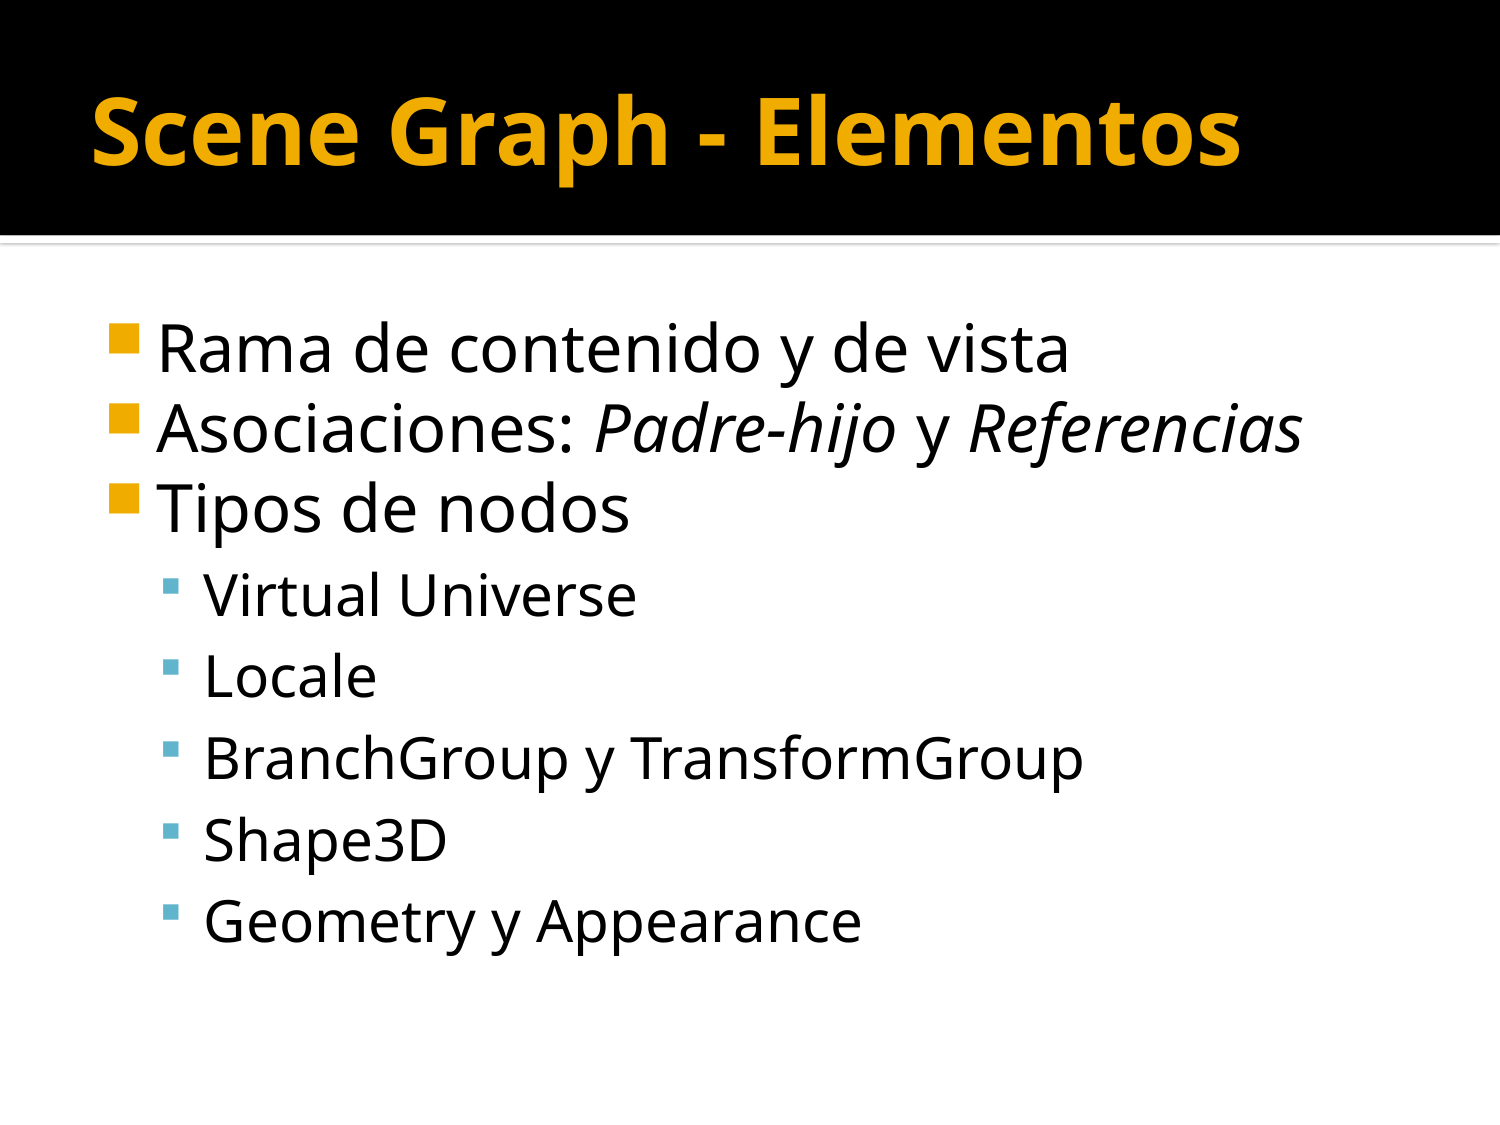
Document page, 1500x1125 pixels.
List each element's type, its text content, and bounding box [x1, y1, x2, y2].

list Rama de contenido y de vista Asociaciones: Padre-hijo y Referencias Tipos de nodos Virtual Universe Locale BranchGroup y TransformGroup Shape3D Geometry y Appearance [75, 291, 1425, 1050]
title Scene Graph - Elementos [75, 25, 1425, 231]
